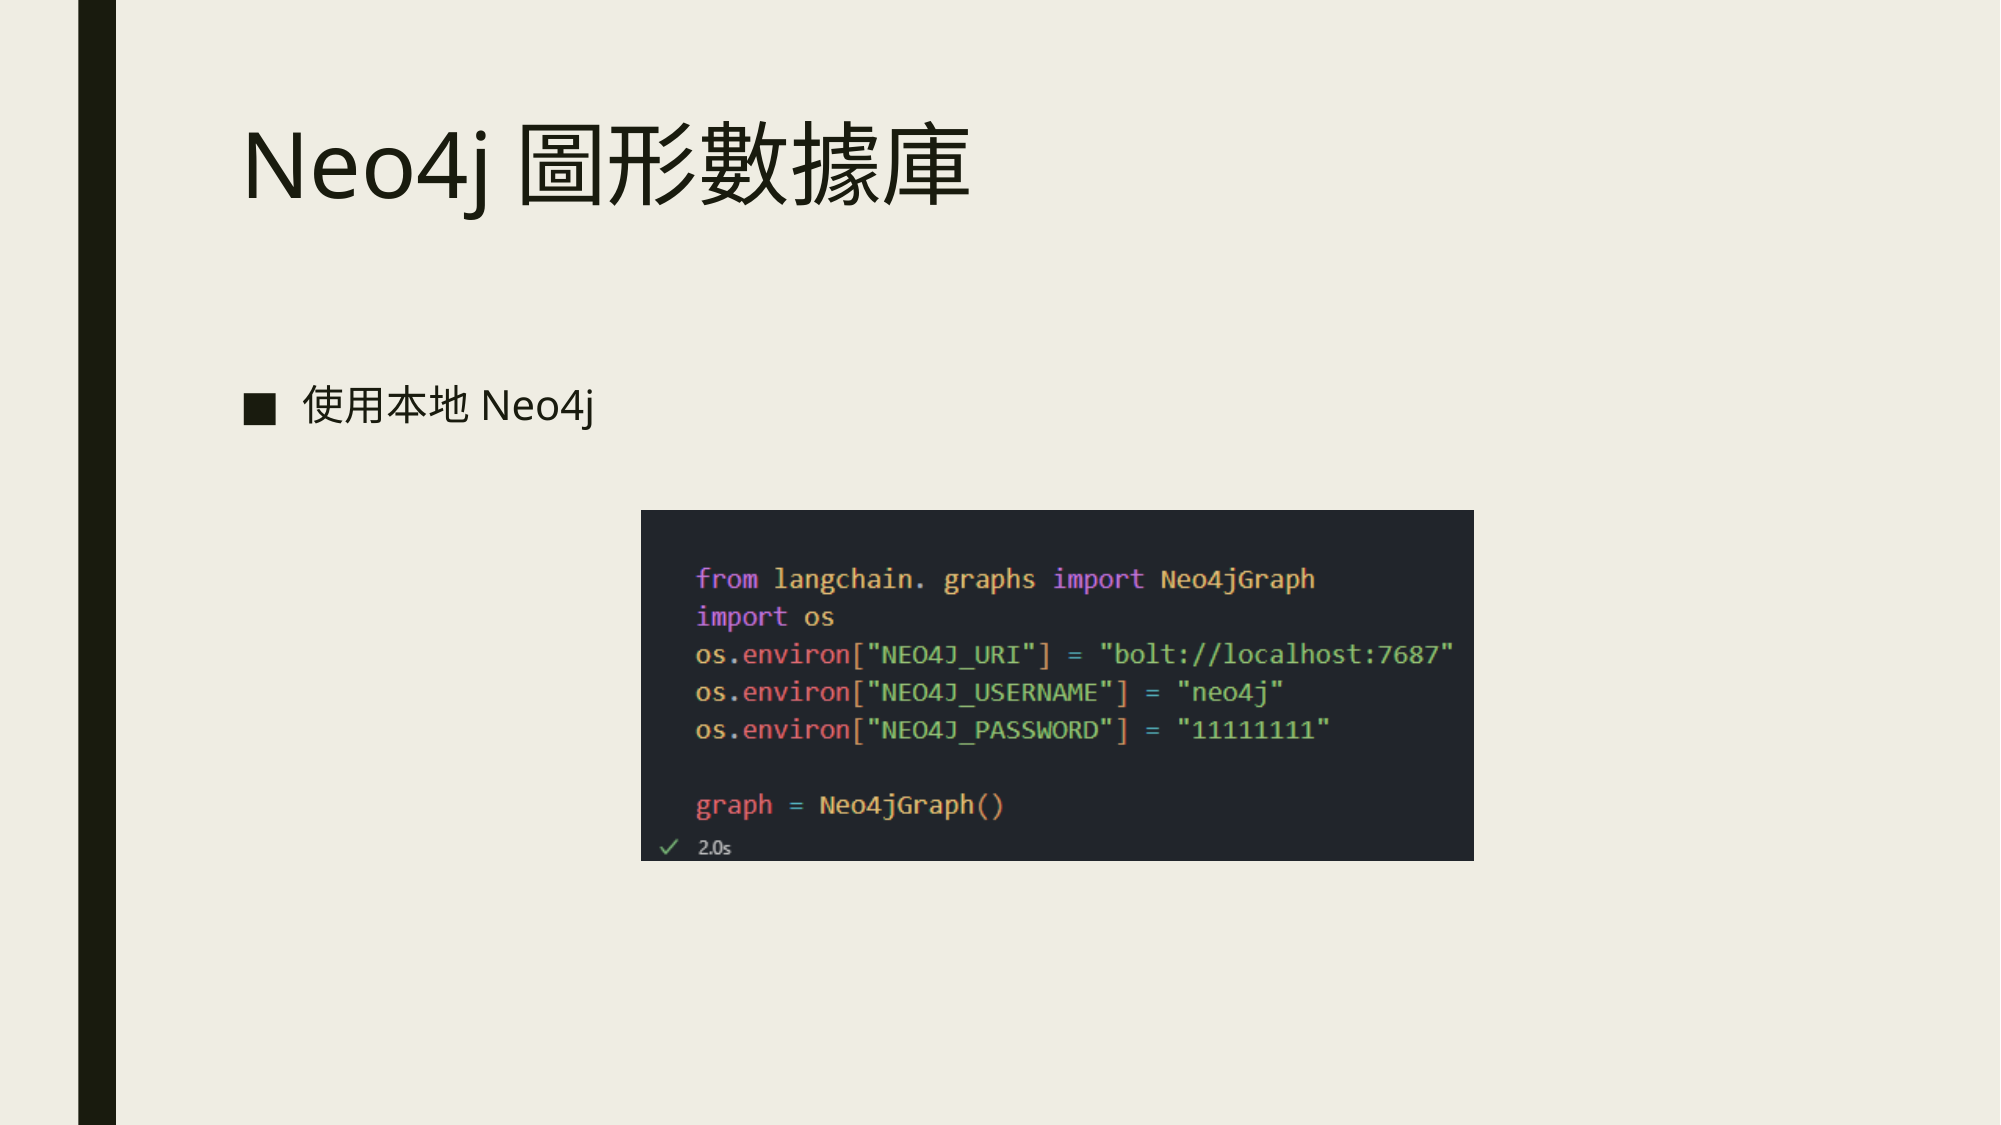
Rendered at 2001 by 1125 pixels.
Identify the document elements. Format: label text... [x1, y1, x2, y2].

title Neo4j圖形數據庫 [225, 112, 1800, 357]
list 使用本地Neo4j [225, 375, 1800, 963]
picture [641, 510, 1474, 861]
